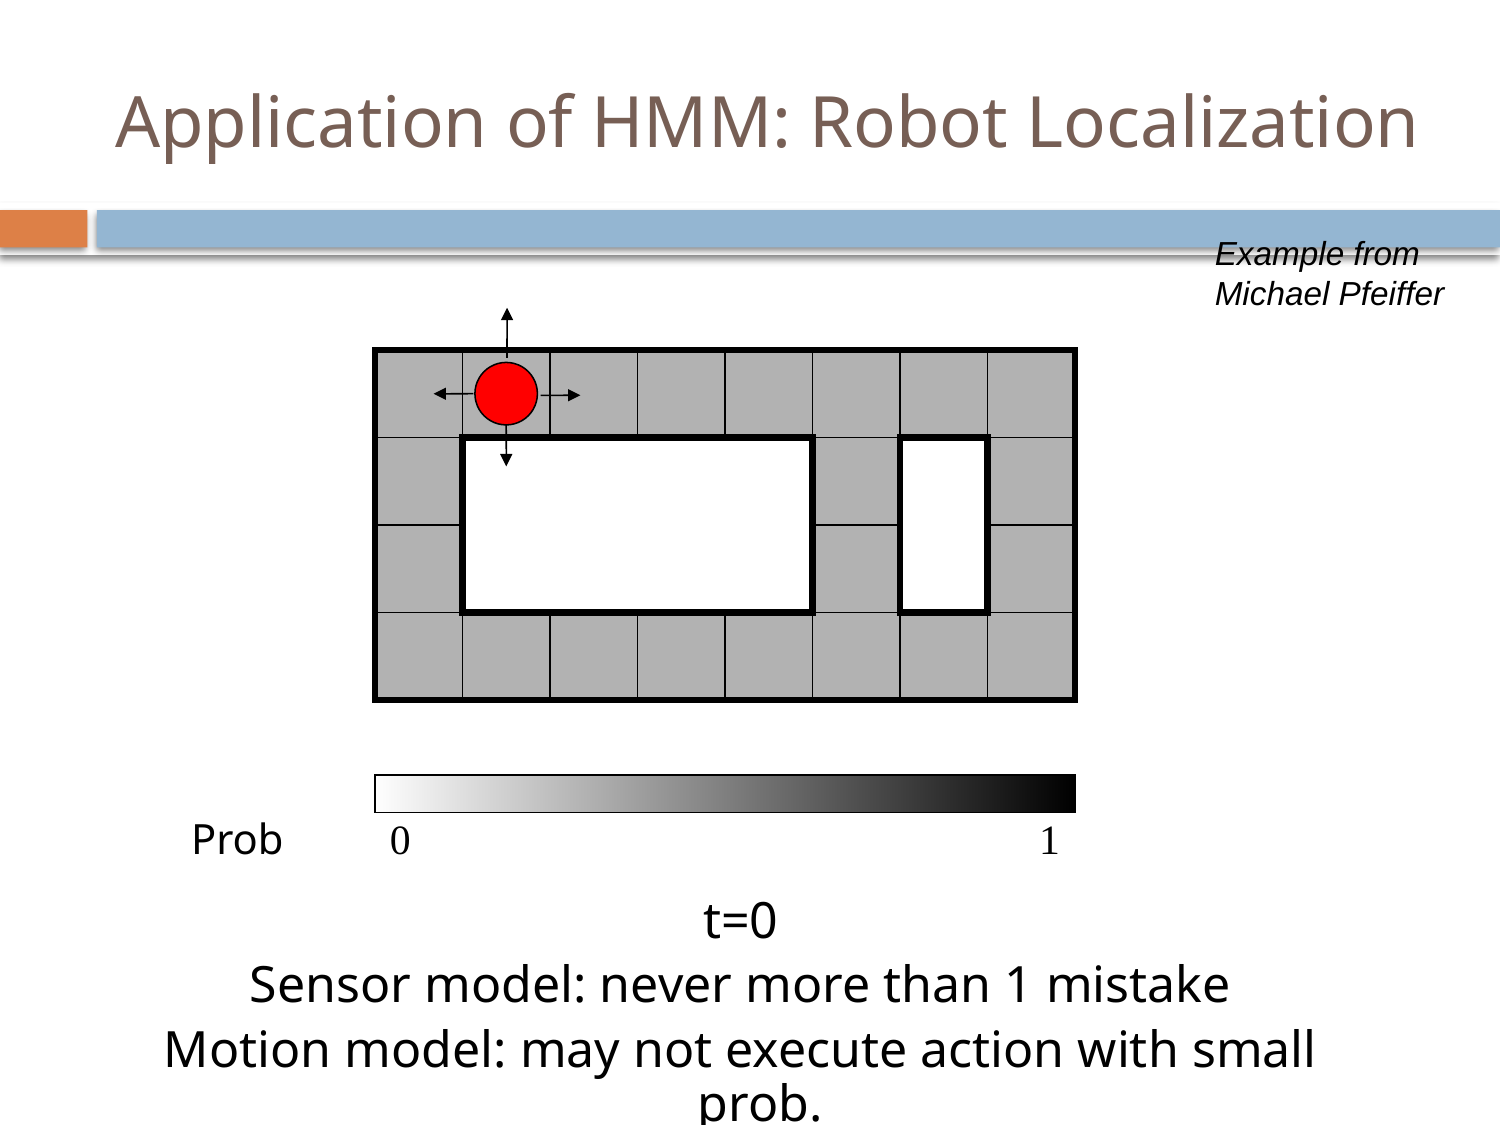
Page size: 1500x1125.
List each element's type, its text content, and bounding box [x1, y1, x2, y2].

text_box [540, 389, 581, 402]
text_box Example from Michael Pfeiffer [1200, 224, 1475, 320]
text_box [375, 350, 1075, 700]
list t=0 Sensor model: never more than 1 mistake Motion model: may not execute action with small prob. [103, 887, 1379, 1097]
text_box [375, 774, 1075, 812]
text_box [500, 307, 514, 358]
text_box 1 [725, 812, 1075, 863]
text_box Prob [124, 812, 350, 863]
text_box 0 [375, 812, 725, 863]
title Application of HMM: Robot Localization [100, 37, 1438, 200]
text_box [474, 362, 538, 425]
text_box [500, 424, 513, 467]
text_box [899, 437, 988, 613]
text_box [433, 387, 474, 400]
